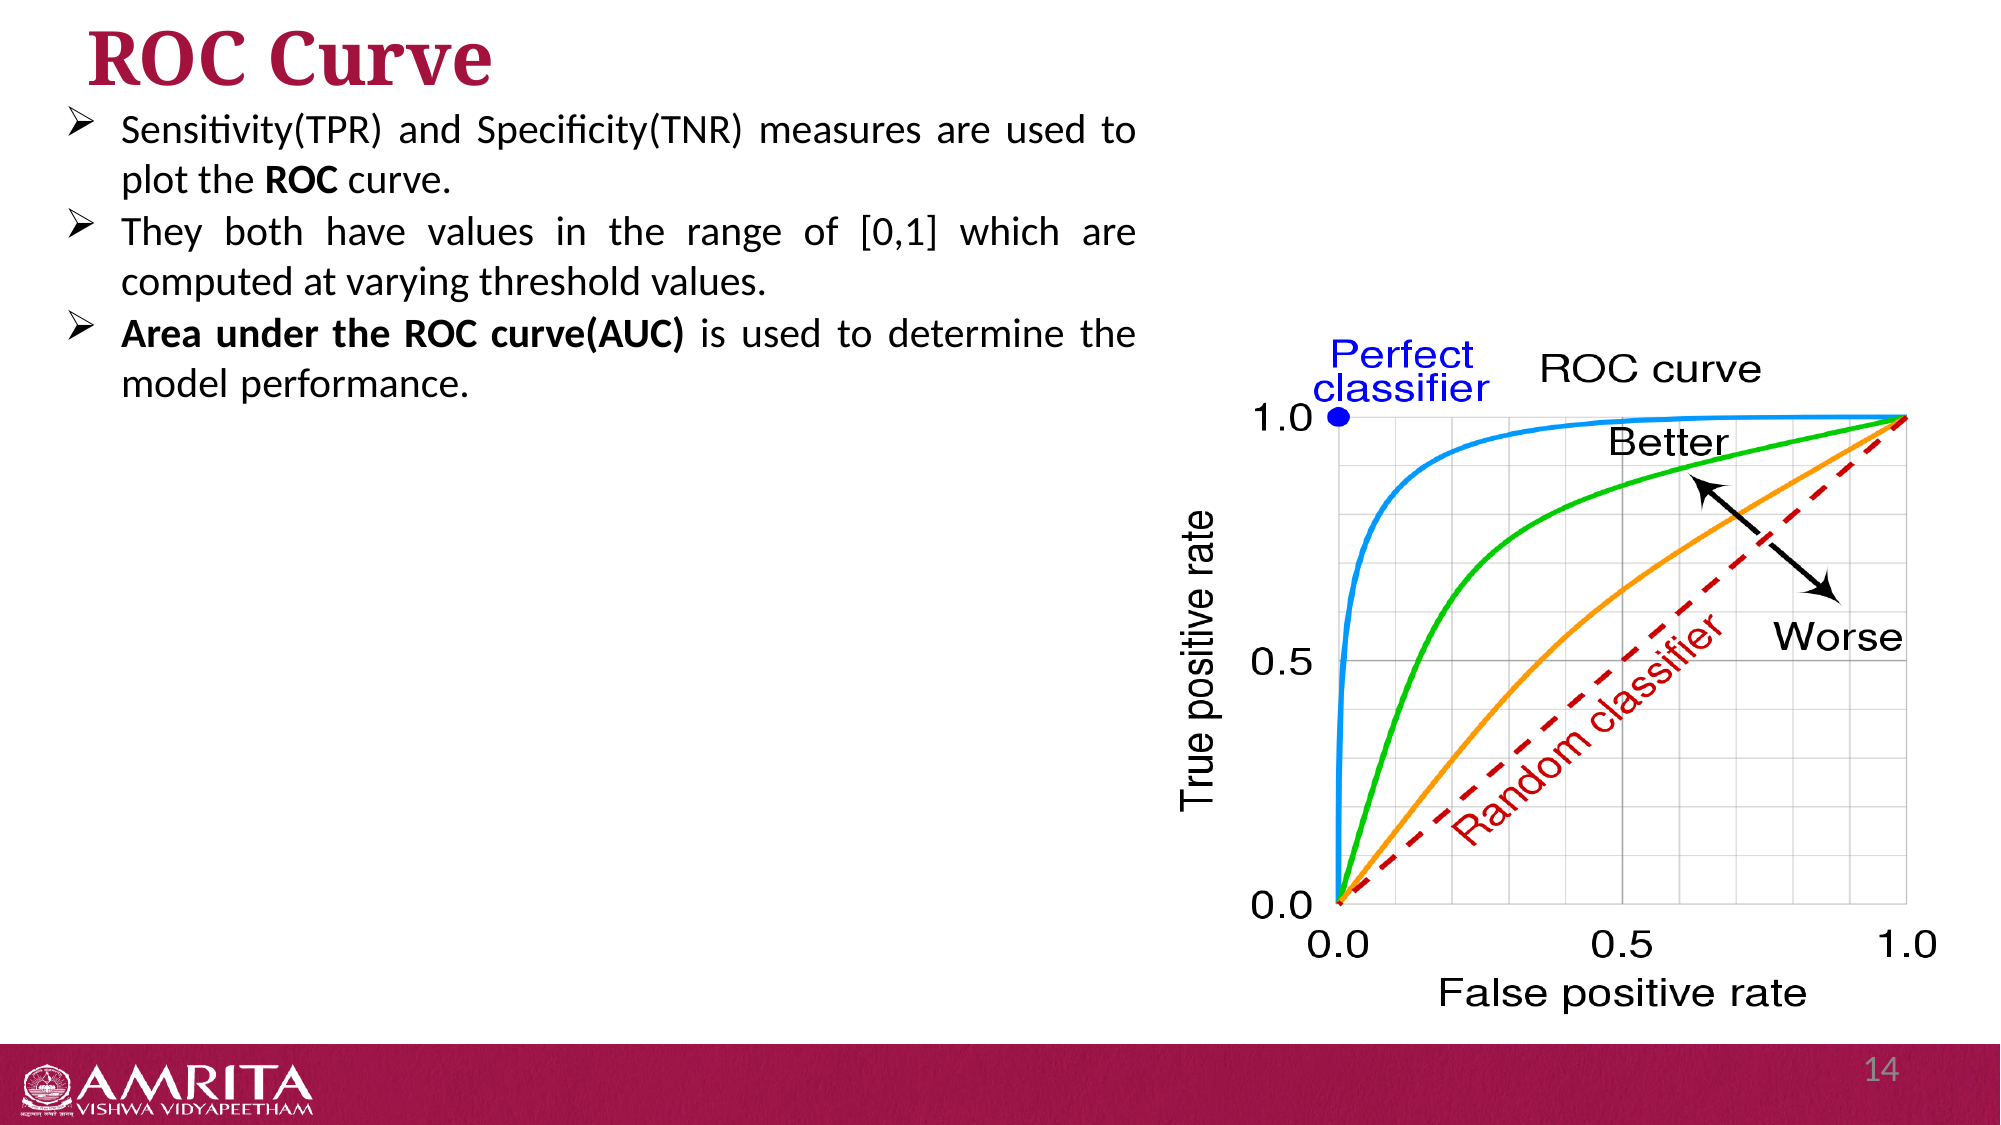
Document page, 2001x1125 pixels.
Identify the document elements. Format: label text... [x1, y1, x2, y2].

text_box Sensitivity(TPR) and Specificity(TNR) measures are used to plot the ROC curve. They both have values in the range of [0,1] which are computed at varying threshold values. Area under the ROC curve(AUC) is used to determine the model performance. [62, 99, 1138, 406]
picture [1145, 324, 1963, 1026]
title ROC Curve [85, 8, 513, 99]
picture [0, 1044, 2000, 1125]
slide_number 14 [1855, 1051, 1909, 1125]
